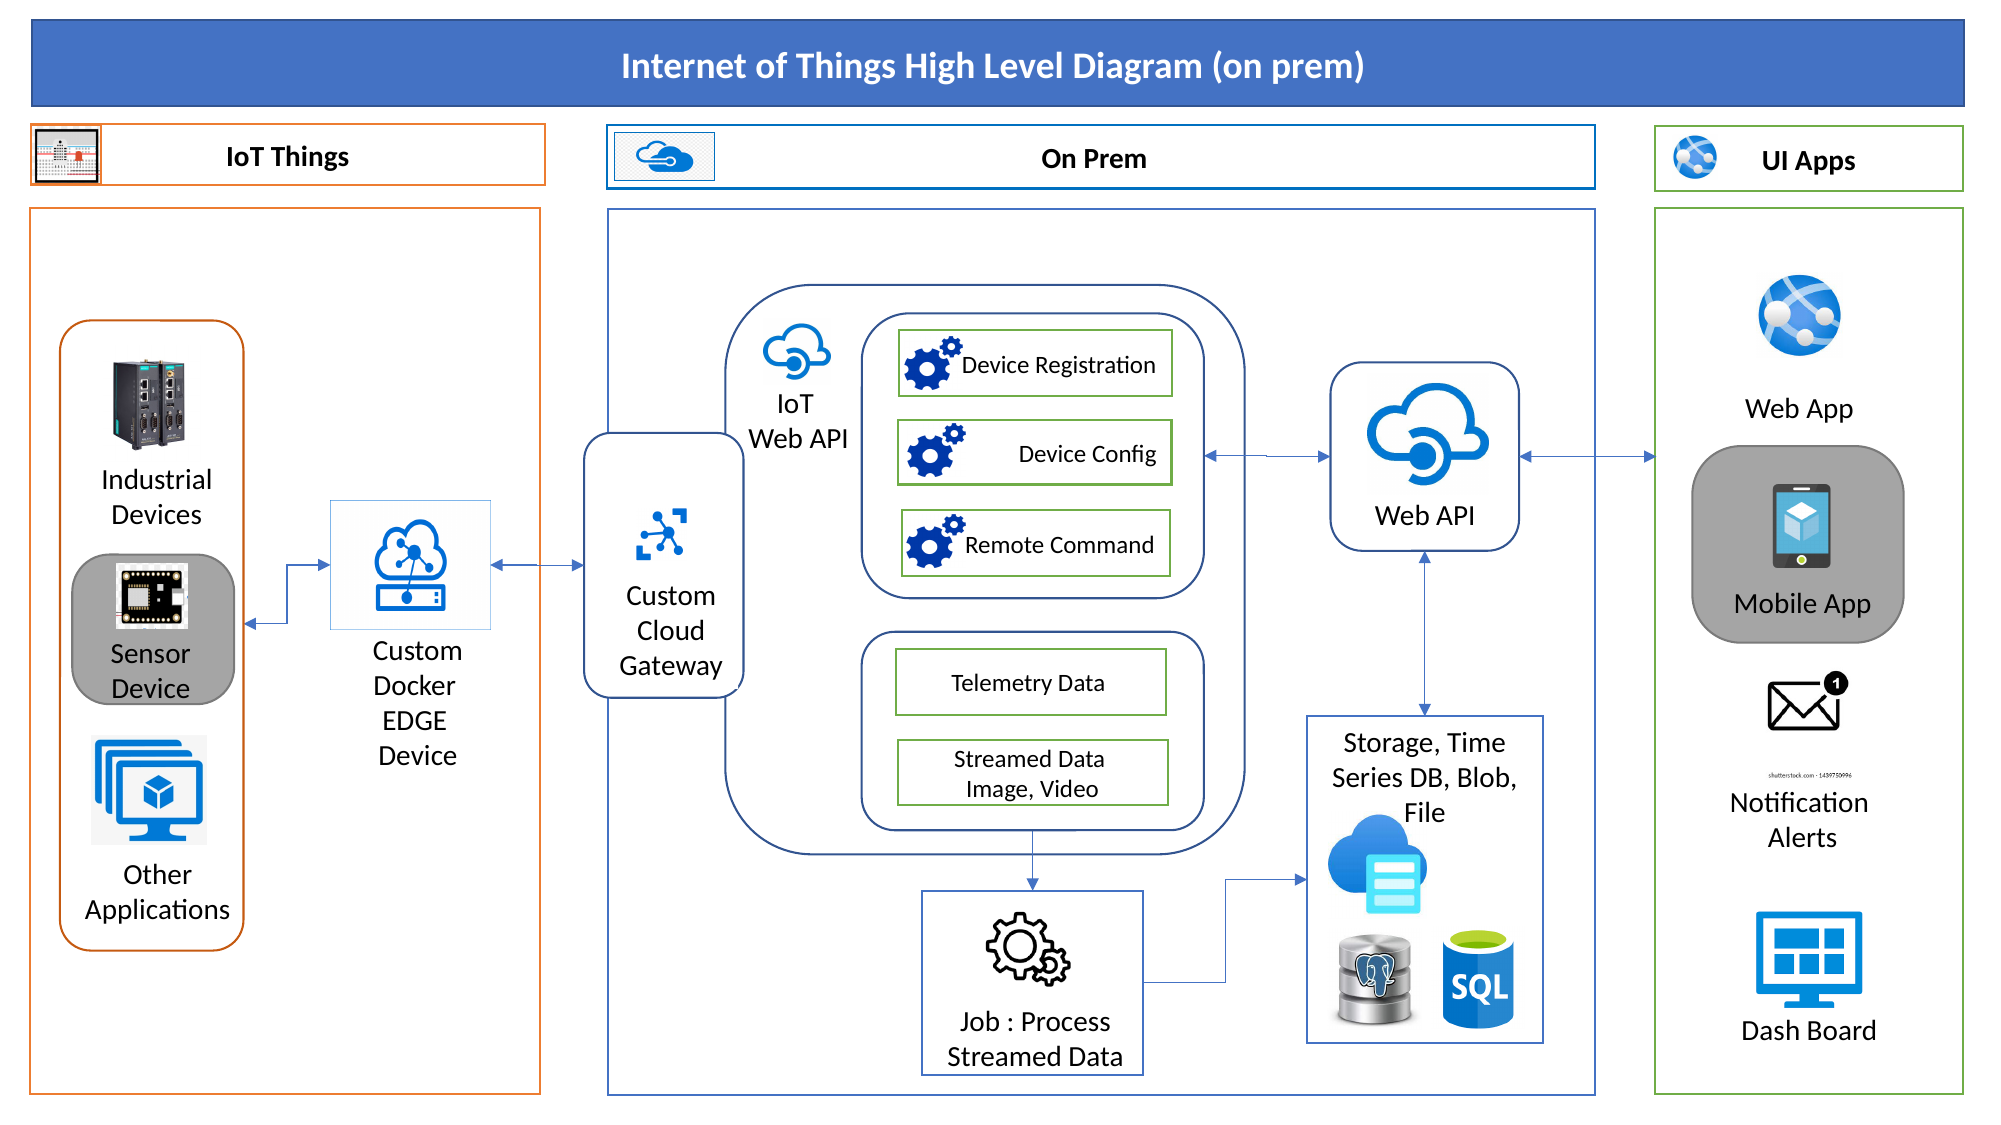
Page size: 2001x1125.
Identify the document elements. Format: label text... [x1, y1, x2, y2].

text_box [250, 564, 331, 624]
text_box [607, 457, 1596, 1096]
picture [614, 132, 715, 181]
text_box Custom Cloud Gateway [604, 569, 739, 689]
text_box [1330, 362, 1520, 551]
text_box [29, 207, 541, 1095]
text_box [330, 500, 492, 781]
picture [982, 903, 1074, 995]
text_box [1307, 716, 1544, 1043]
text_box Internet of Things High Level Diagram (on prem) [31, 19, 1965, 107]
text_box [607, 208, 1596, 456]
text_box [30, 124, 545, 185]
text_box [1143, 879, 1308, 983]
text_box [861, 313, 1204, 599]
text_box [1696, 643, 1909, 862]
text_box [922, 890, 1144, 1081]
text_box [59, 320, 250, 951]
text_box [1654, 207, 1964, 1095]
picture [763, 318, 831, 385]
text_box [583, 431, 745, 699]
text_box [861, 631, 1204, 831]
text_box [1655, 125, 1963, 192]
text_box On Prem [606, 124, 1596, 190]
text_box [724, 457, 1246, 856]
text_box [724, 283, 1246, 455]
picture [636, 508, 687, 561]
text_box IoT Web API [729, 377, 860, 462]
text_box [1692, 446, 1909, 643]
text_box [1703, 895, 1916, 1055]
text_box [1704, 272, 1895, 433]
